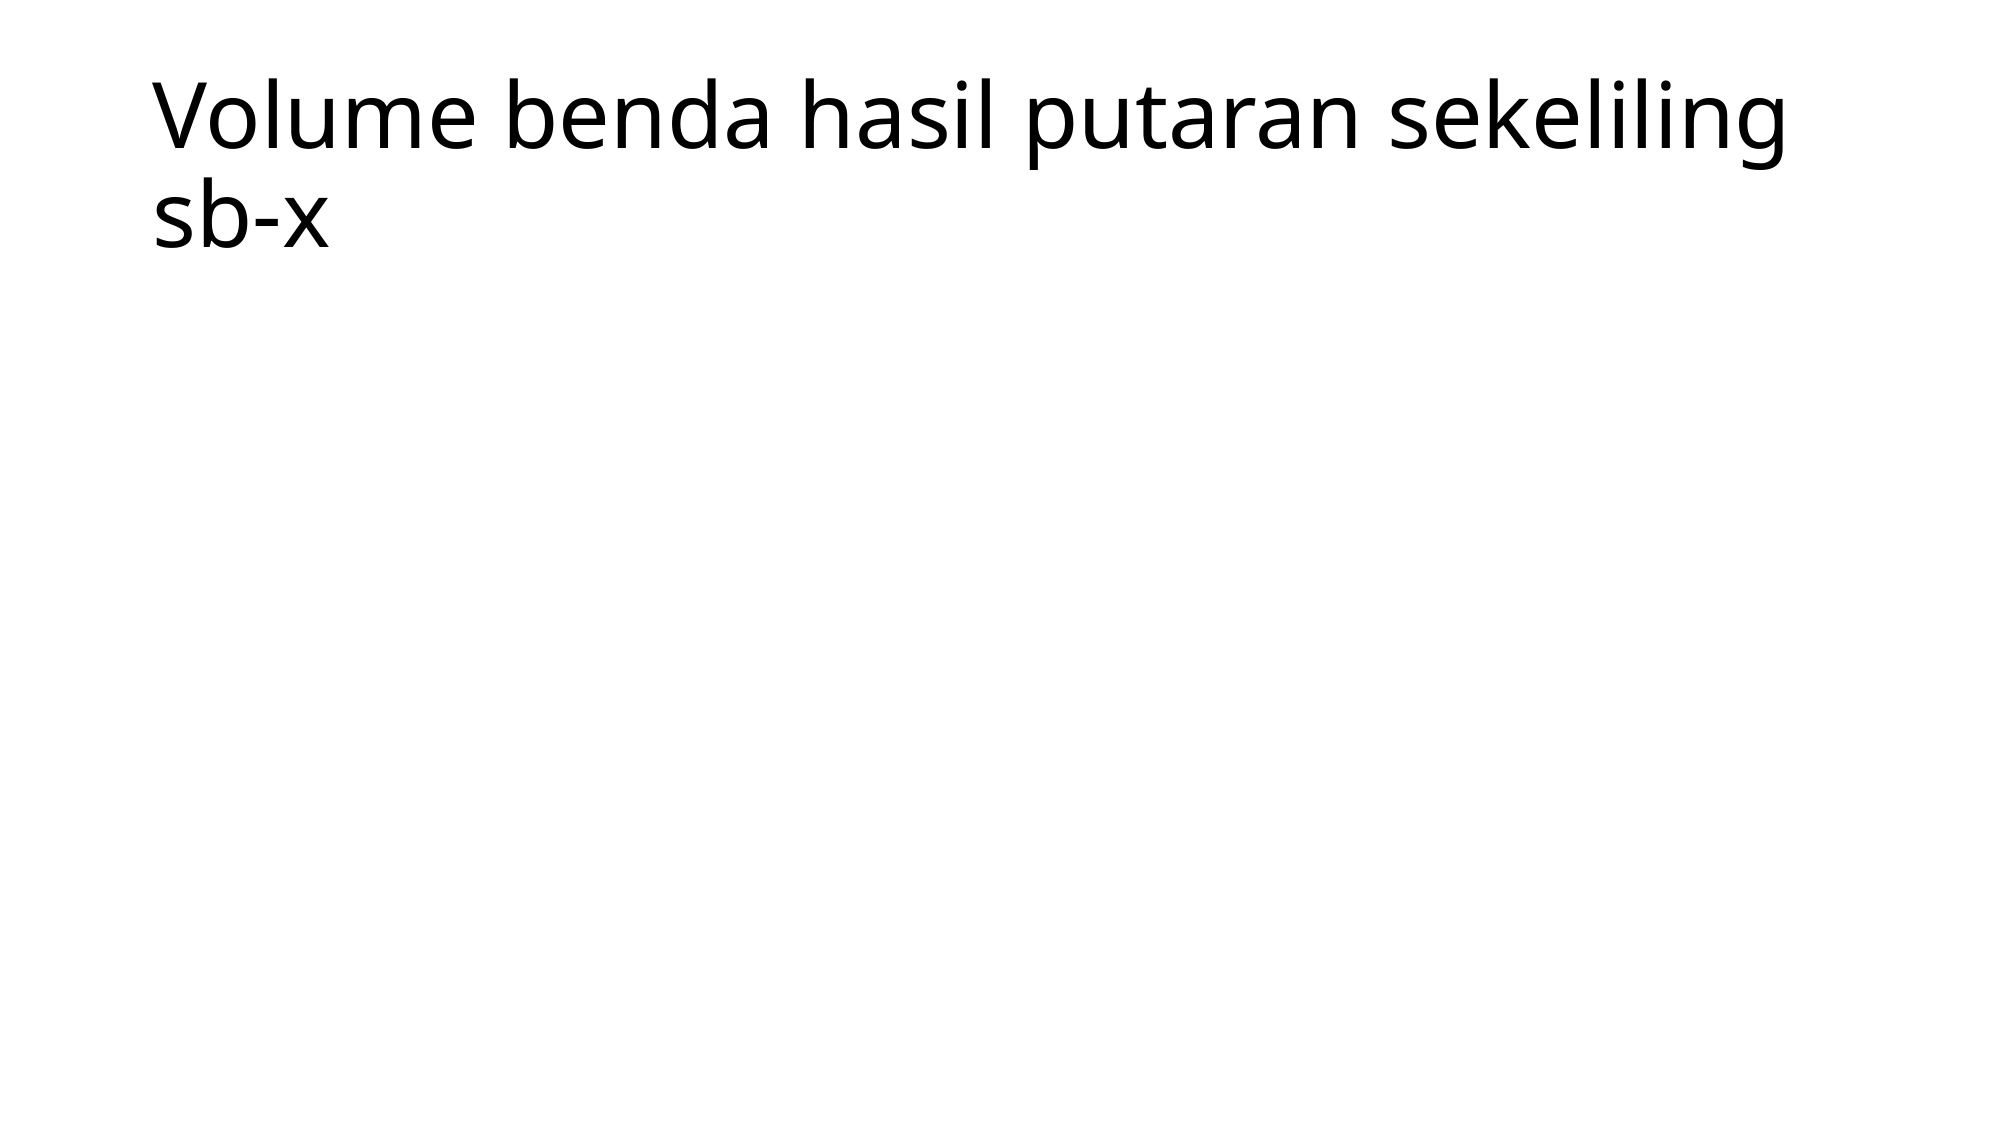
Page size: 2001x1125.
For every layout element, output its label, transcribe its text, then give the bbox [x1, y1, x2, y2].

title Volume benda hasil putaran sekeliling sb-x [137, 59, 1863, 278]
